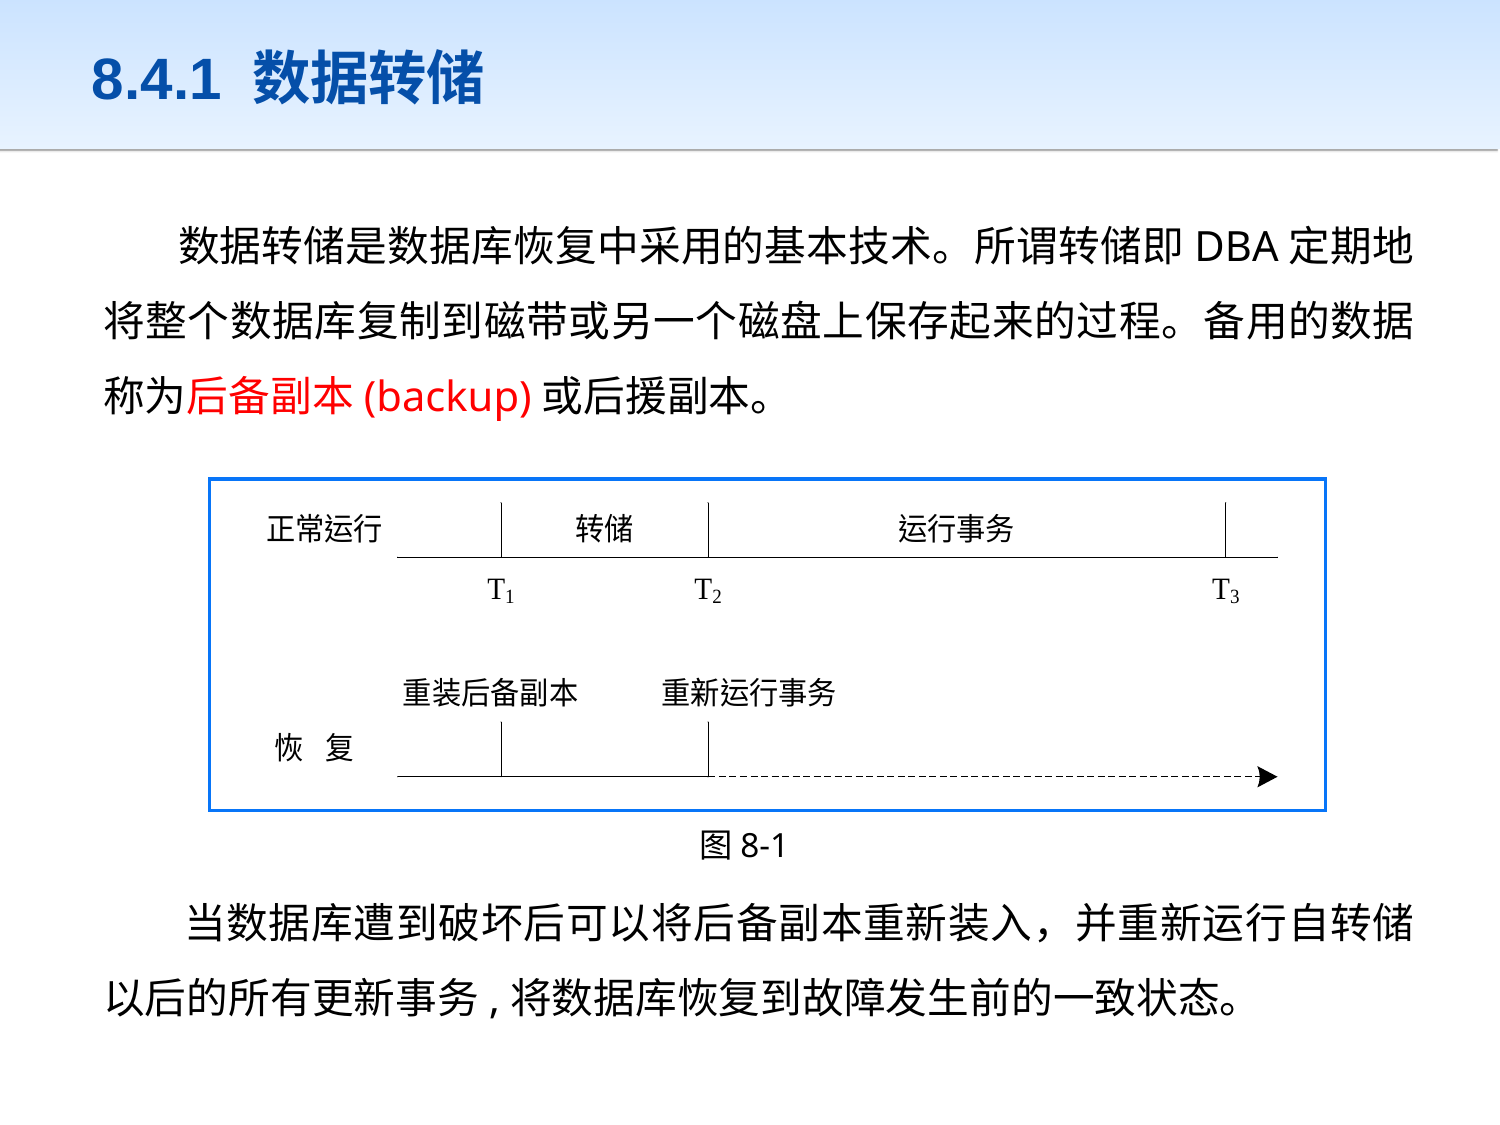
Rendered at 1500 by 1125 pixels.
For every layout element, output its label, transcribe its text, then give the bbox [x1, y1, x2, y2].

title 8.4.1 数据转储 [76, 23, 1424, 131]
list 数据转储是数据库恢复中采用的基本技术。所谓转储即DBA定期地将整个数据库复制到磁带或另一个磁盘上保存起来的过程。备用的数据称为后备副本(backup)或后援副本。 图8-1 当数据库遭到破坏后可以将后备副本重新装入，并重新运行自转储以后的所有更新事务,将数据库恢复到故障发生前的一致状态。 [58, 187, 1430, 1055]
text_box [210, 480, 1325, 809]
